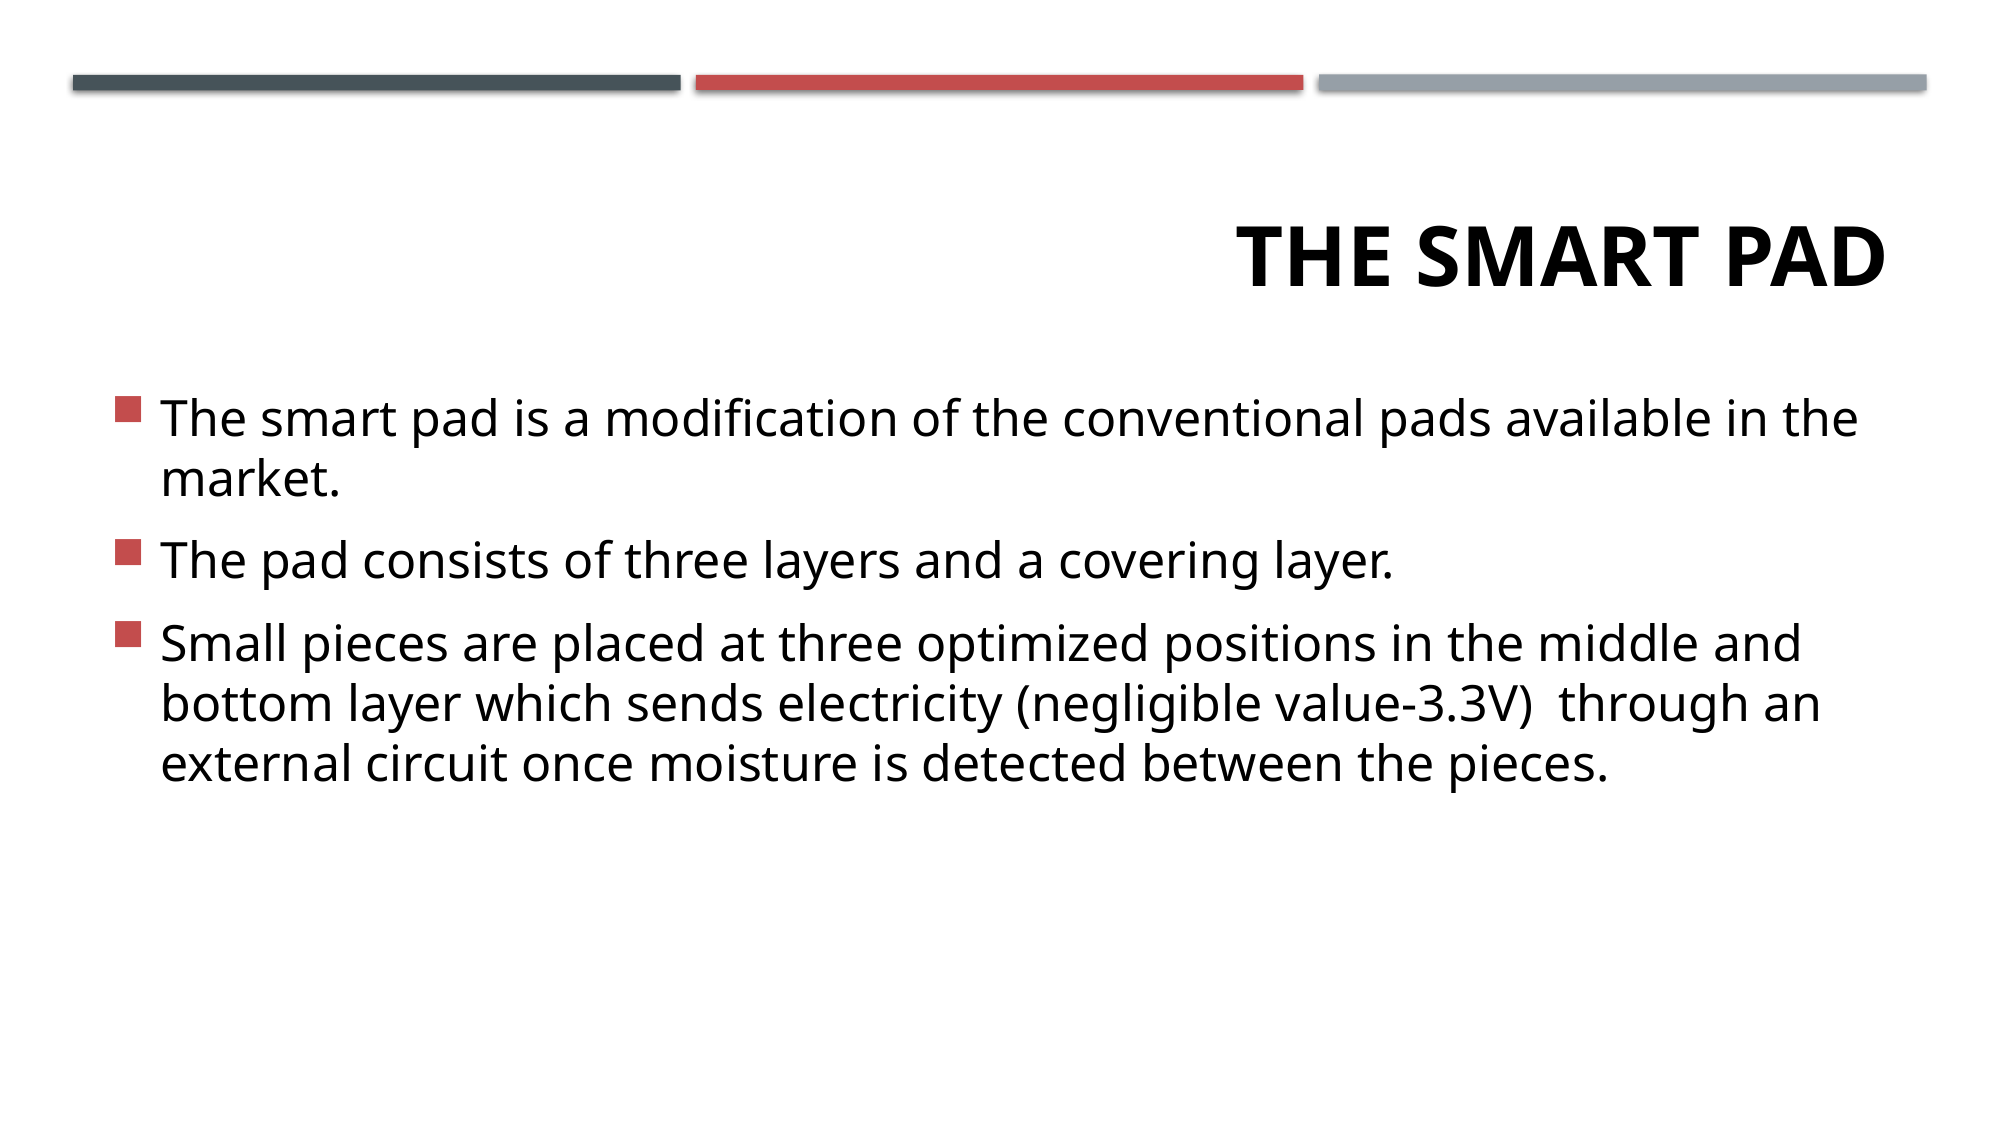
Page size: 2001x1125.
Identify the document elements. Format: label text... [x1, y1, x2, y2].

list The smart pad is a modification of the conventional pads available in the market. The pad consists of three layers and a covering layer. Small pieces are placed at three optimized positions in the middle and bottom layer which sends electricity (negligible value-3.3V) through an external circuit once moisture is detected between the pieces. [95, 115, 1905, 1062]
